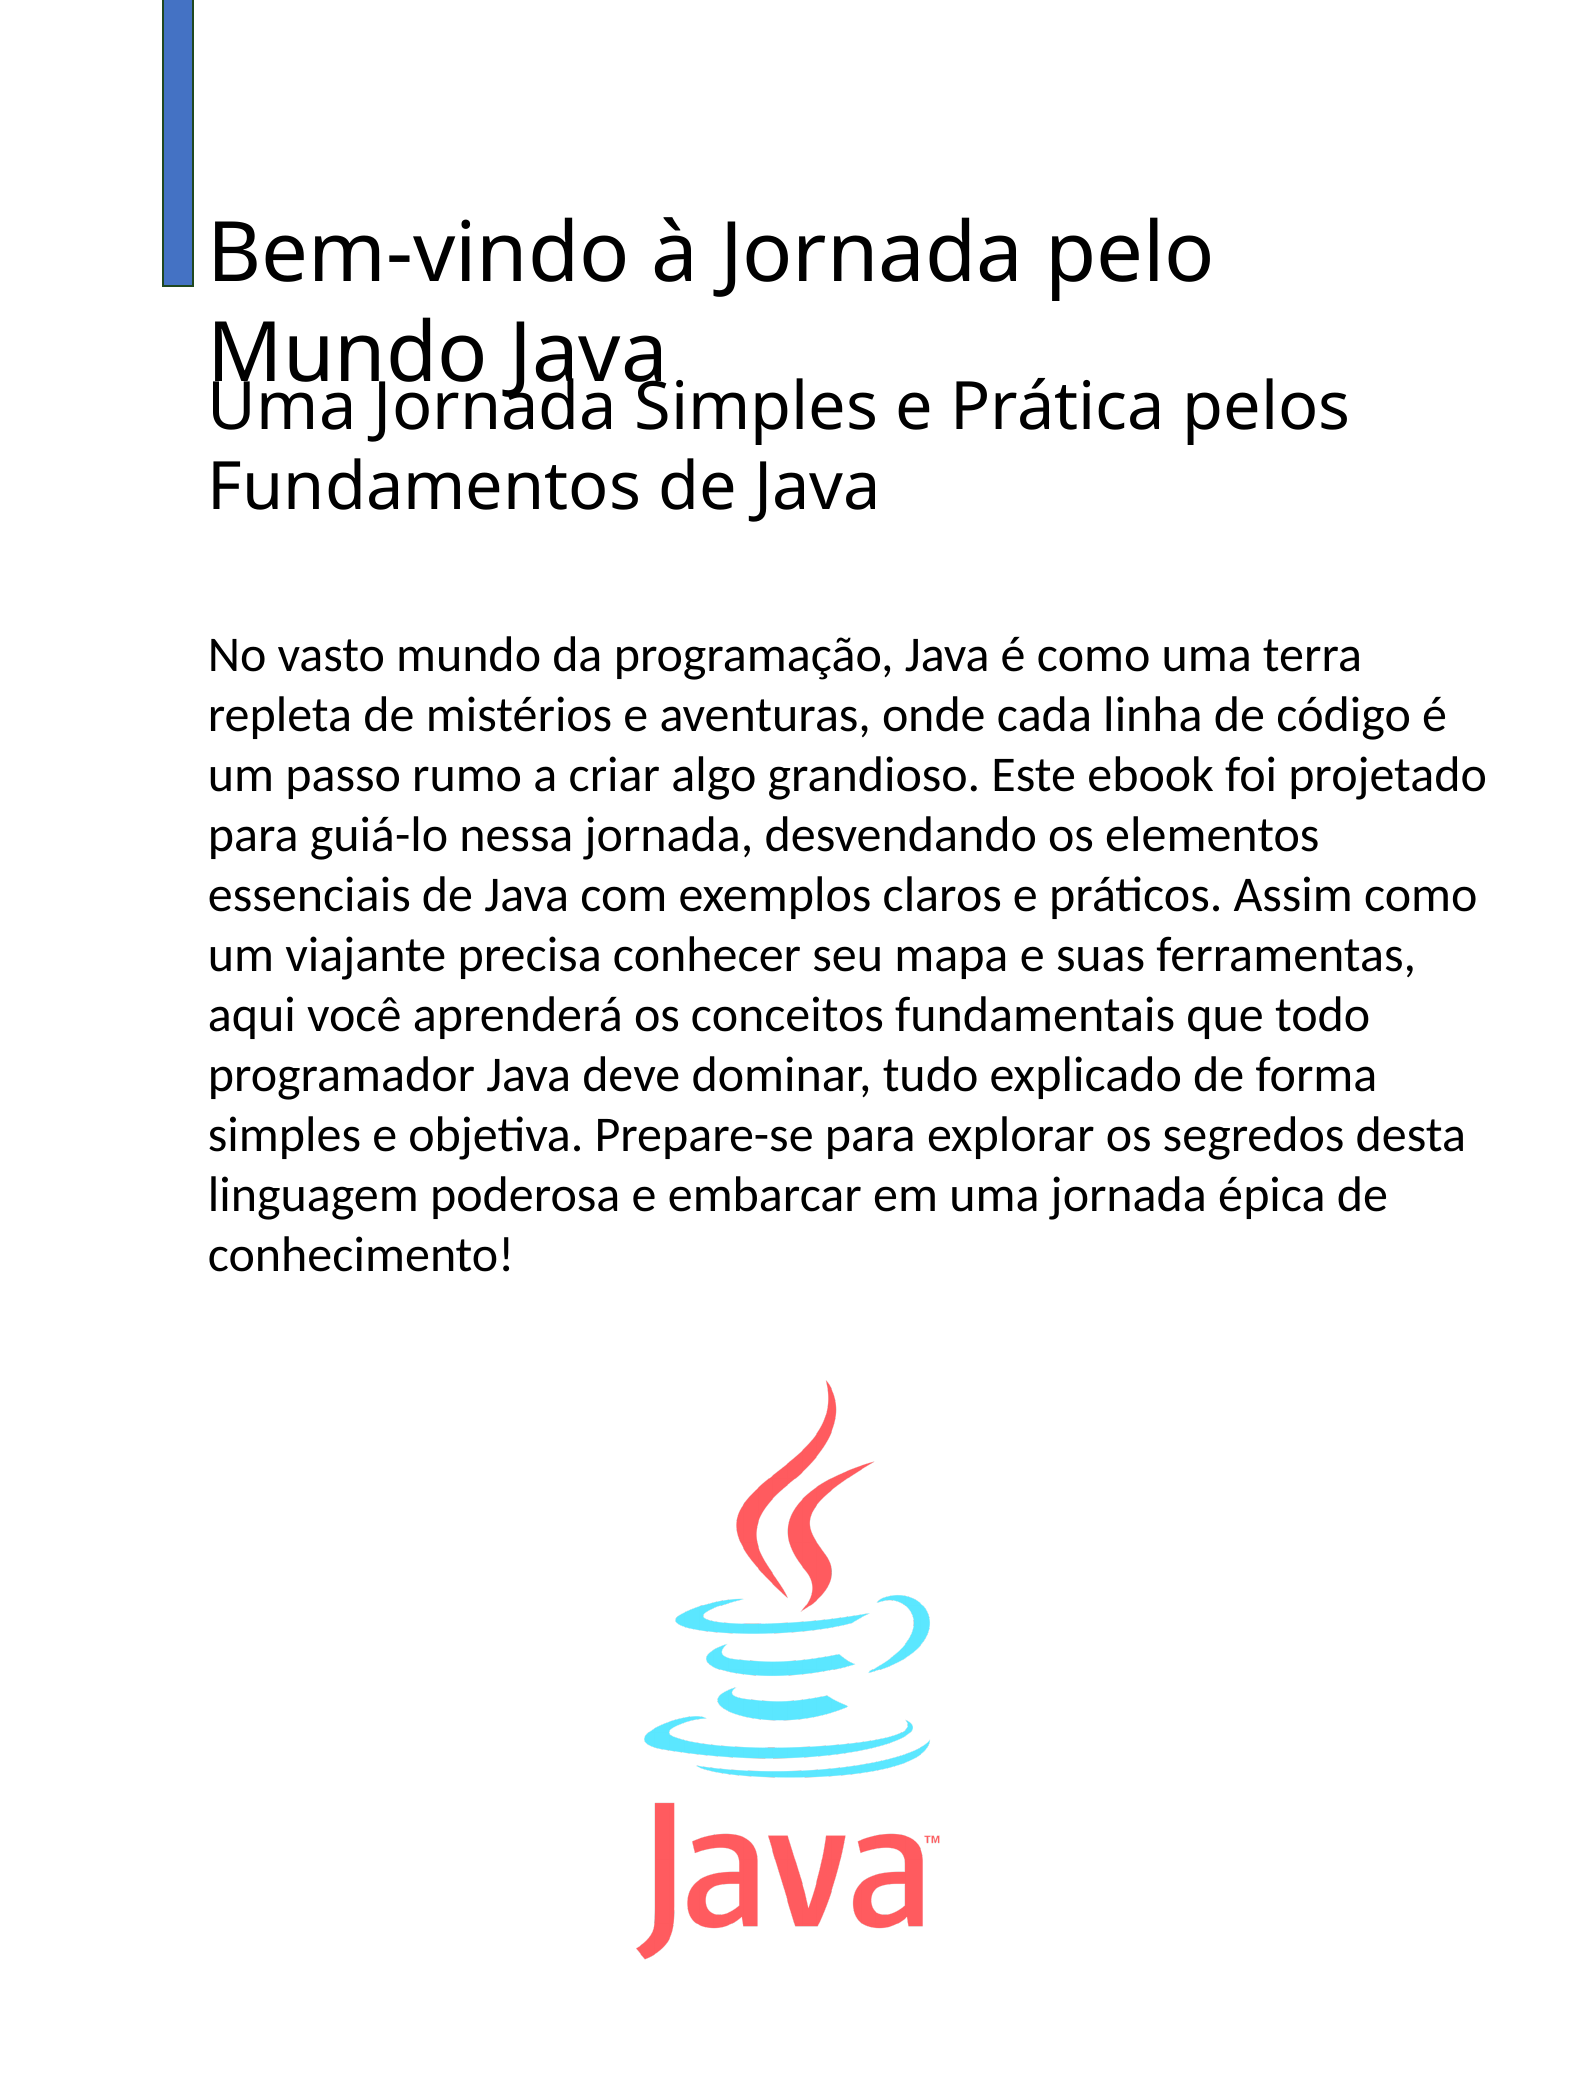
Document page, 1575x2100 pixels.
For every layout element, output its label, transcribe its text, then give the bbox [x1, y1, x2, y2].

text_box Bem-vindo à Jornada pelo Mundo Java [193, 190, 1523, 355]
text_box No vasto mundo da programação, Java é como uma terra repleta de mistérios e aventuras, onde cada linha de código é um passo rumo a criar algo grandioso. Este ebook foi projetado para guiá-lo nessa jornada, desvendando os elementos essenciais de Java com exemplos claros e práticos. Assim como um viajante precisa conhecer seu mapa e suas ferramentas, aqui você aprenderá os conceitos fundamentais que todo programador Java deve dominar, tudo explicado de forma simples e objetiva. Prepare-se para explorar os segredos desta linguagem poderosa e embarcar em uma jornada épica de conhecimento! [193, 613, 1523, 1289]
text_box [162, 0, 194, 287]
text_box Uma Jornada Simples e Prática pelos Fundamentos de Java [193, 355, 1523, 530]
picture [478, 1352, 1097, 1987]
